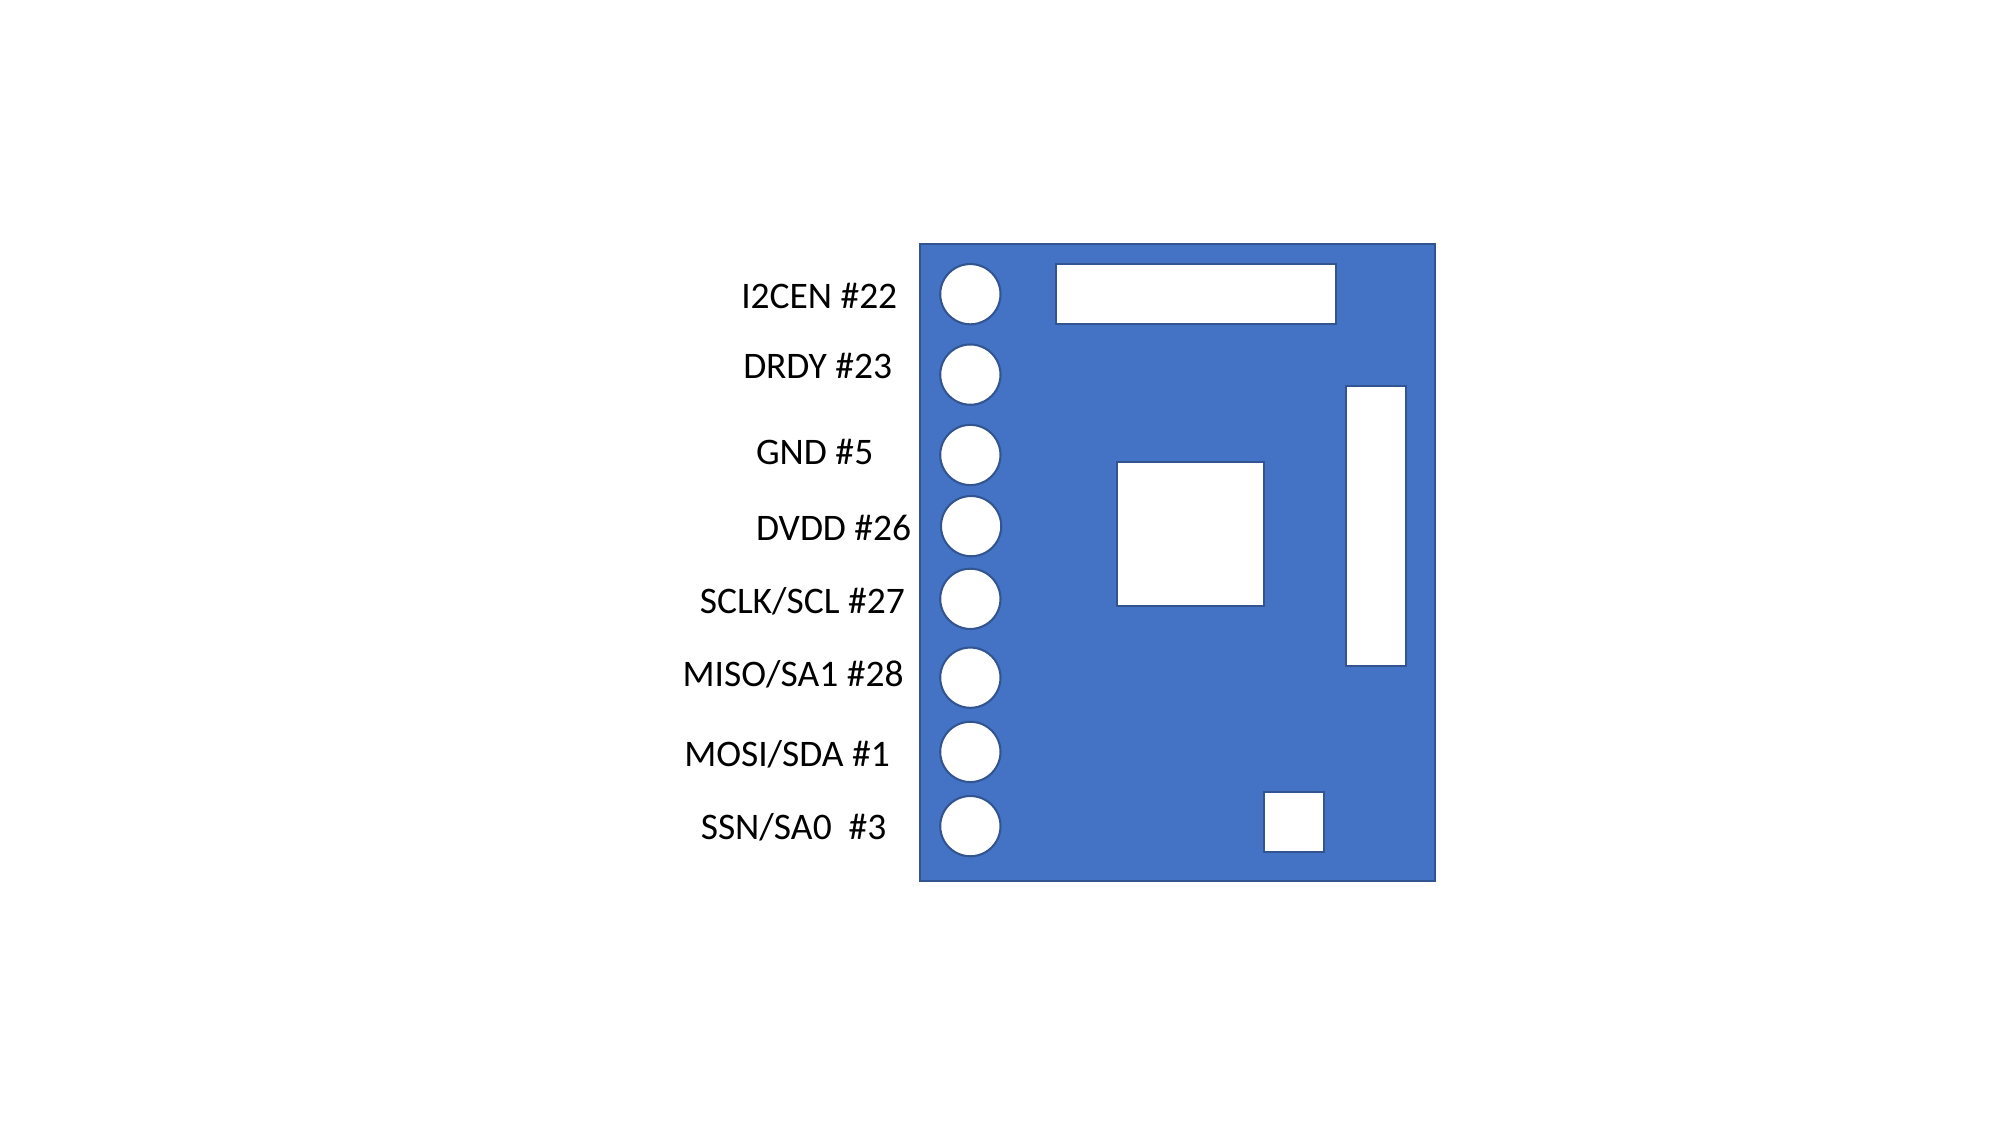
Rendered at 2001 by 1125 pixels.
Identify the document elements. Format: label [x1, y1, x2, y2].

text_box [667, 243, 1435, 881]
